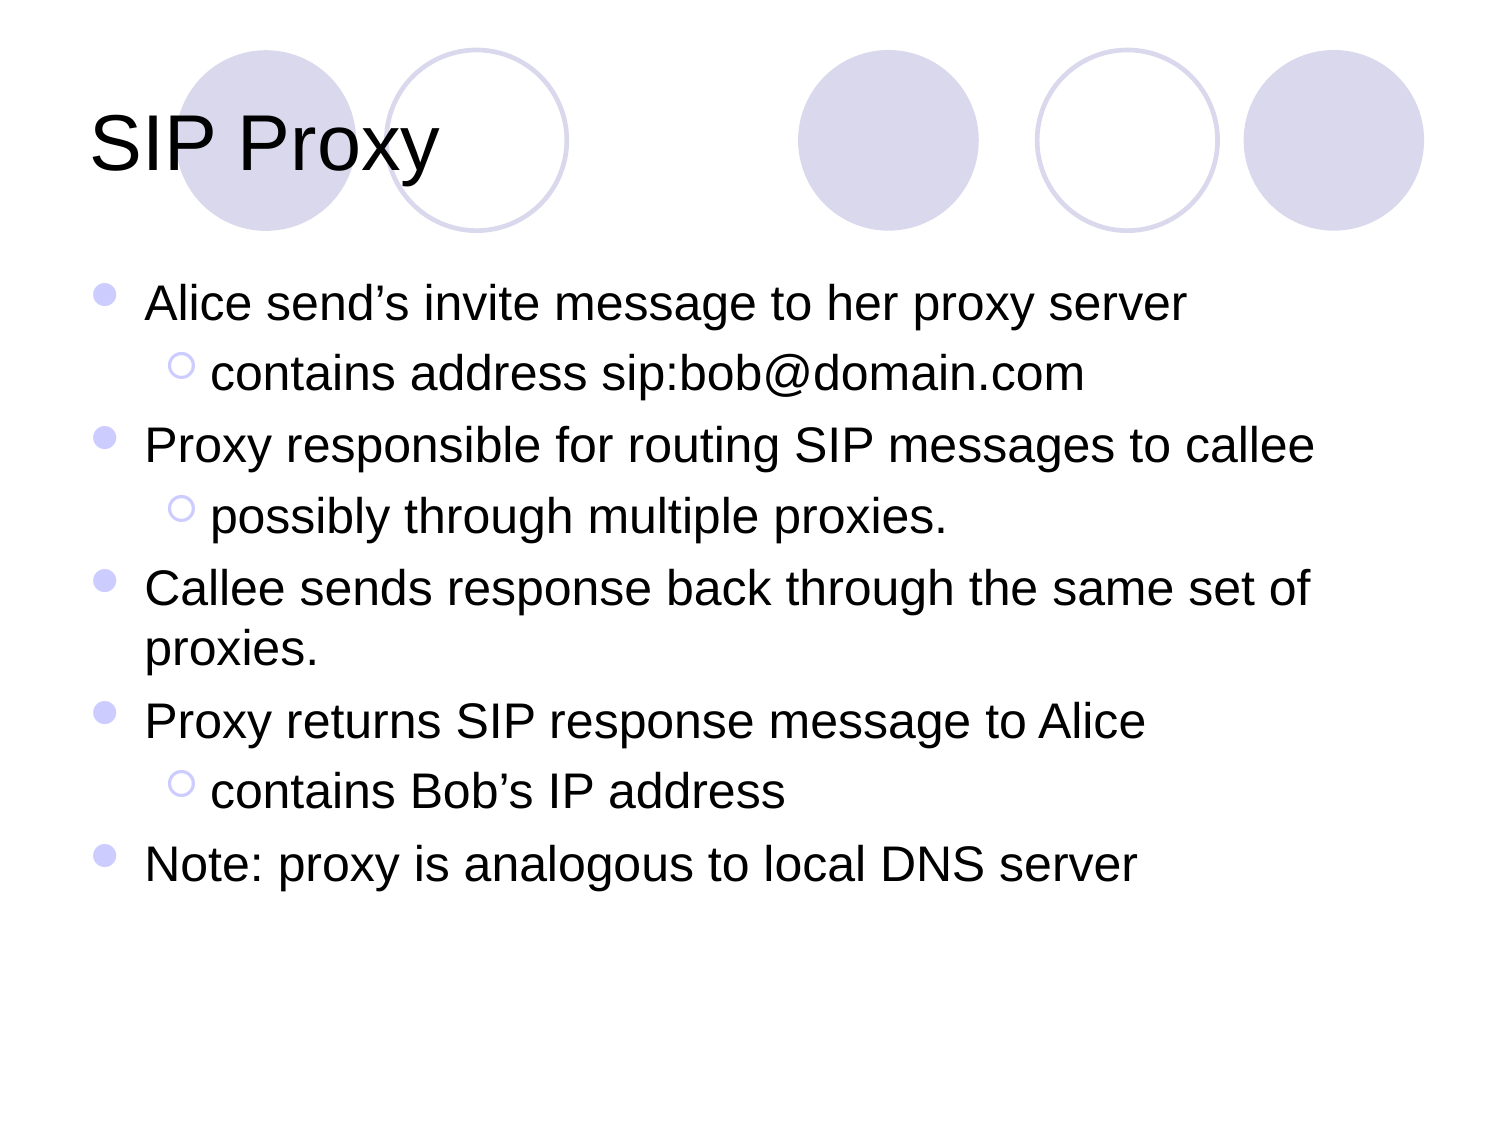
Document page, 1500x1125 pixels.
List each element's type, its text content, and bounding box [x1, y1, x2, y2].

text_box SIP Proxy [74, 37, 1425, 240]
text_box Alice send’s invite message to her proxy server contains address sip:bob@domain.com Proxy responsible for routing SIP messages to callee possibly through multiple proxies. Callee sends response back through the same set of proxies. Proxy returns SIP response message to Alice contains Bob’s IP address Note: proxy is analogous to local DNS server [74, 262, 1425, 1125]
